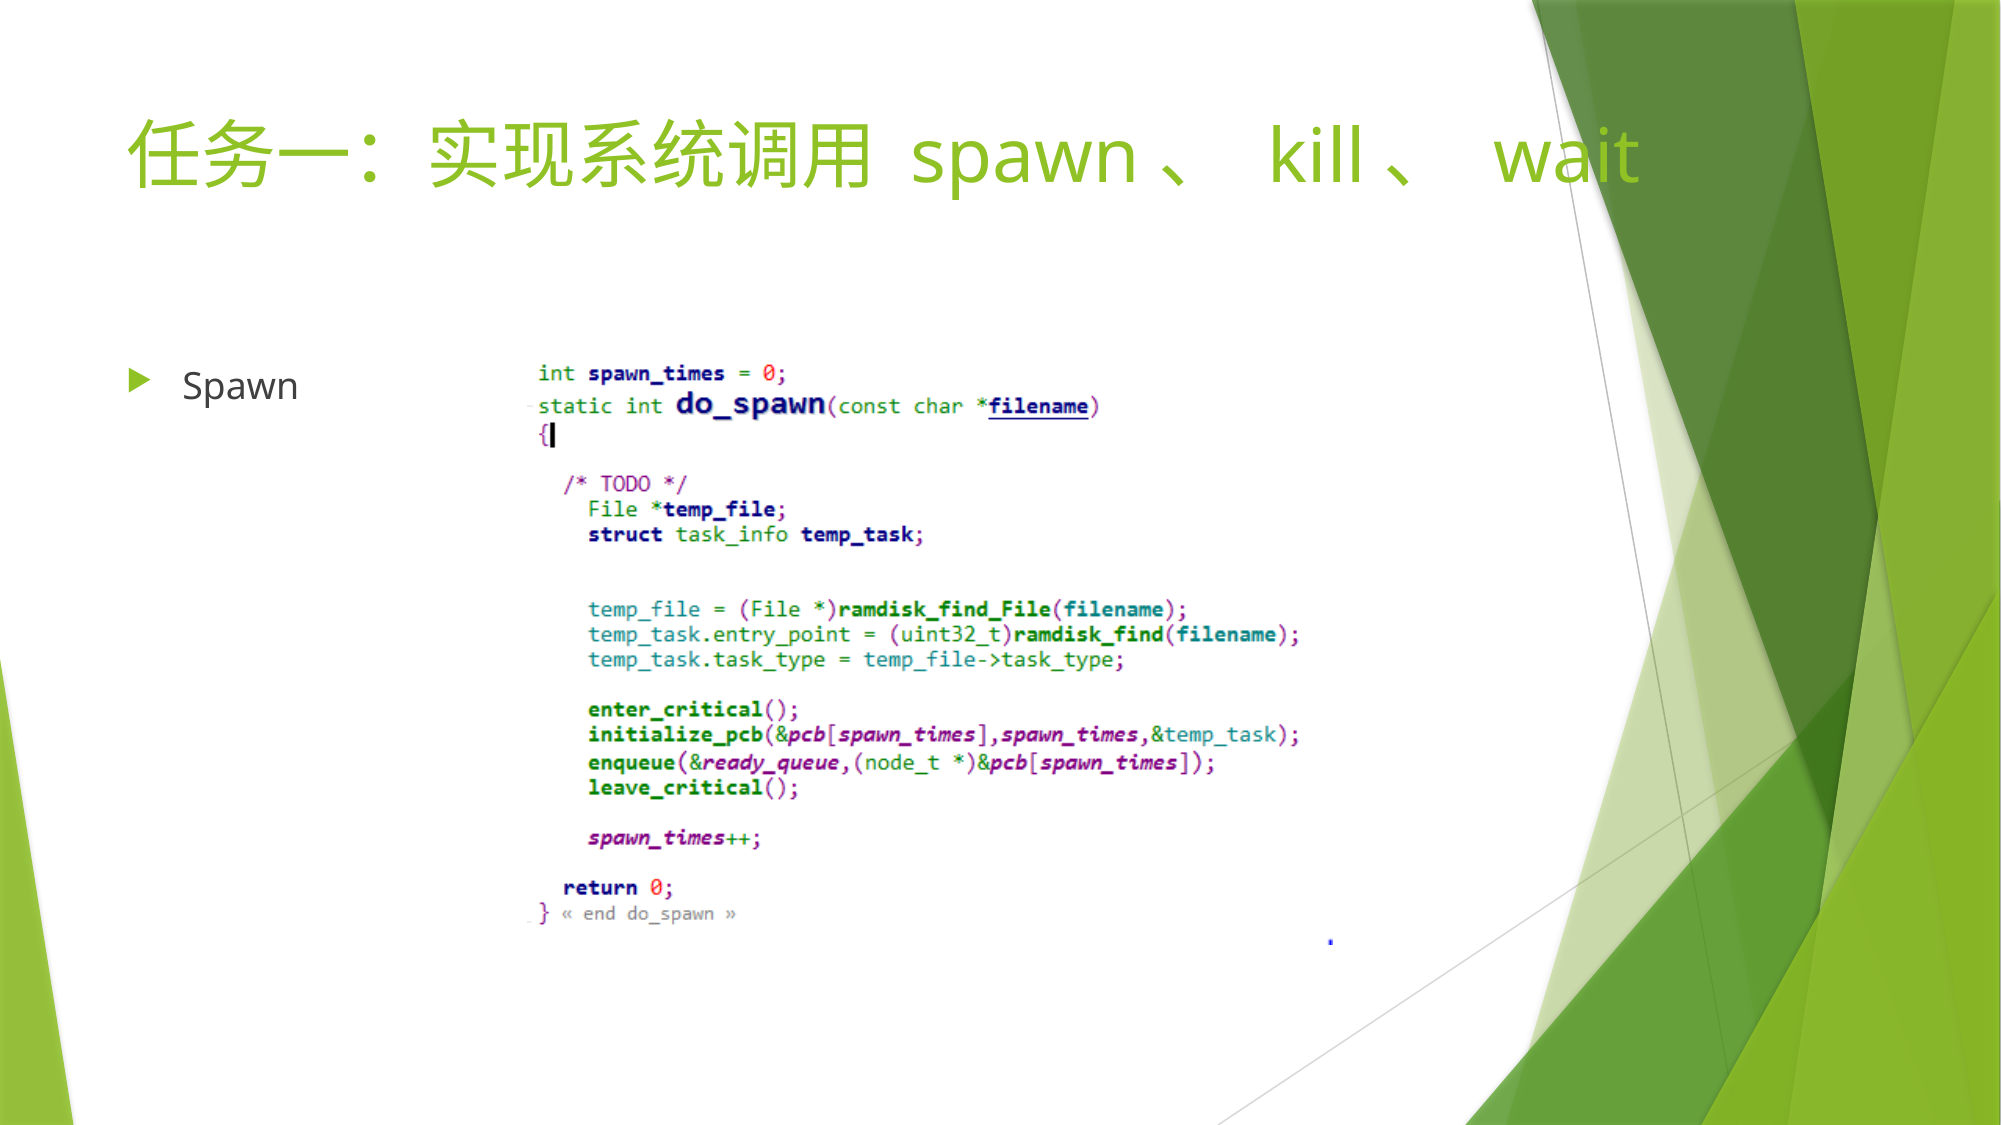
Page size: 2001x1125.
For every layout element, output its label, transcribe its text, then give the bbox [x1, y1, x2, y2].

list Spawn [111, 354, 1522, 992]
picture [526, 353, 1333, 946]
title 任务一：实现系统调用 spawn、 kill、 wait [111, 99, 1688, 317]
